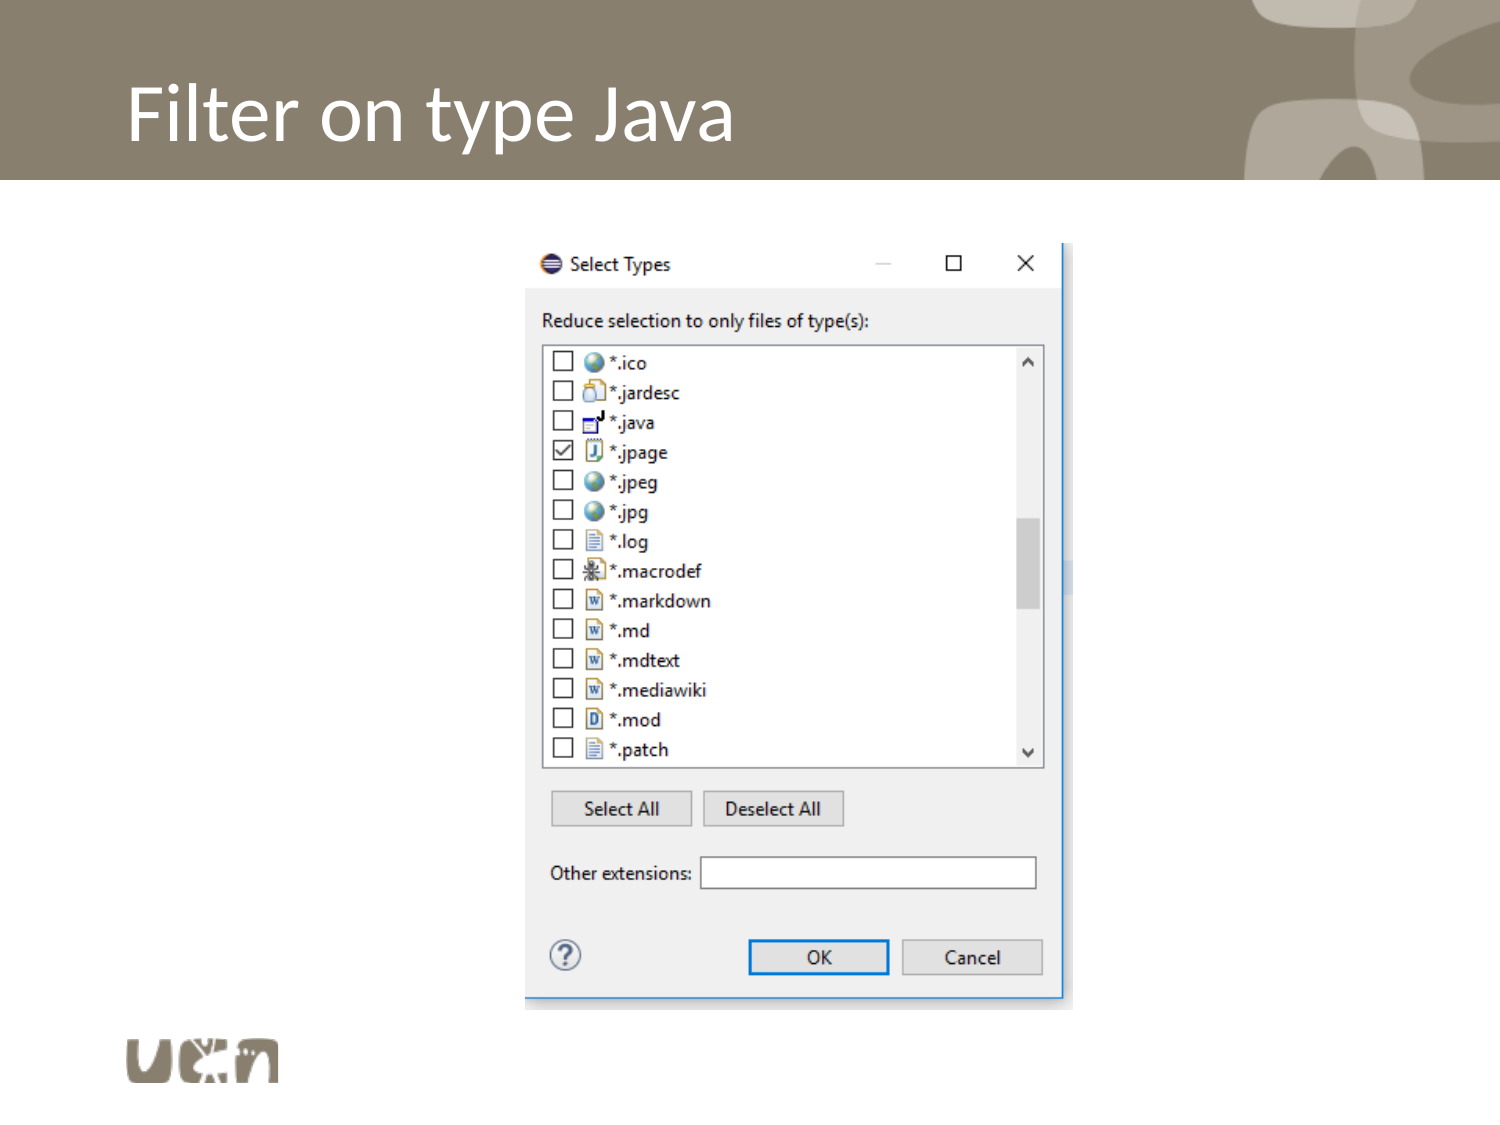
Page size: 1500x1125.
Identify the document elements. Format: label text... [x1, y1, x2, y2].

title Filter on type Java [111, 48, 1385, 166]
picture [525, 243, 1073, 1010]
